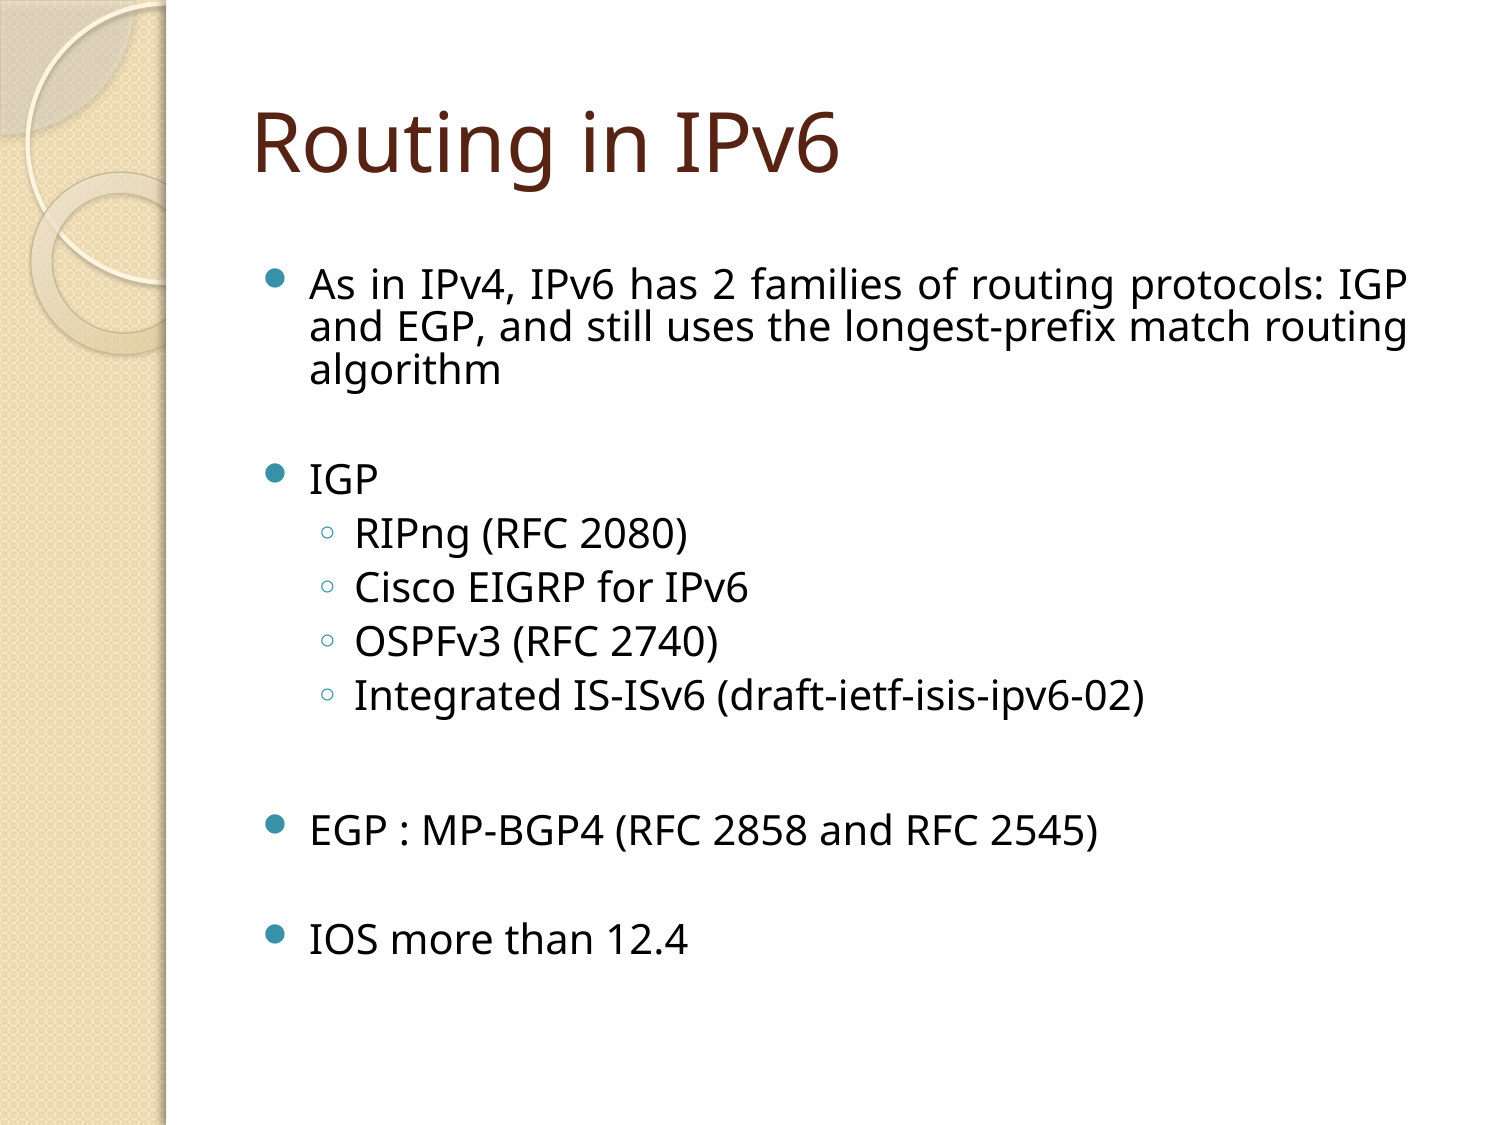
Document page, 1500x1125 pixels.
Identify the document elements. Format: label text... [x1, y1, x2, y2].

title Routing in IPv6 [235, 45, 1466, 233]
list As in IPv4, IPv6 has 2 families of routing protocols: IGP and EGP, and still uses the longest-prefix match routing algorithm IGP RIPng (RFC 2080) Cisco EIGRP for IPv6 OSPFv3 (RFC 2740) Integrated IS-ISv6 (draft-ietf-isis-ipv6-02) EGP : MP-BGP4 (RFC 2858 and RFC 2545) IOS more than 12.4 [234, 257, 1424, 1020]
